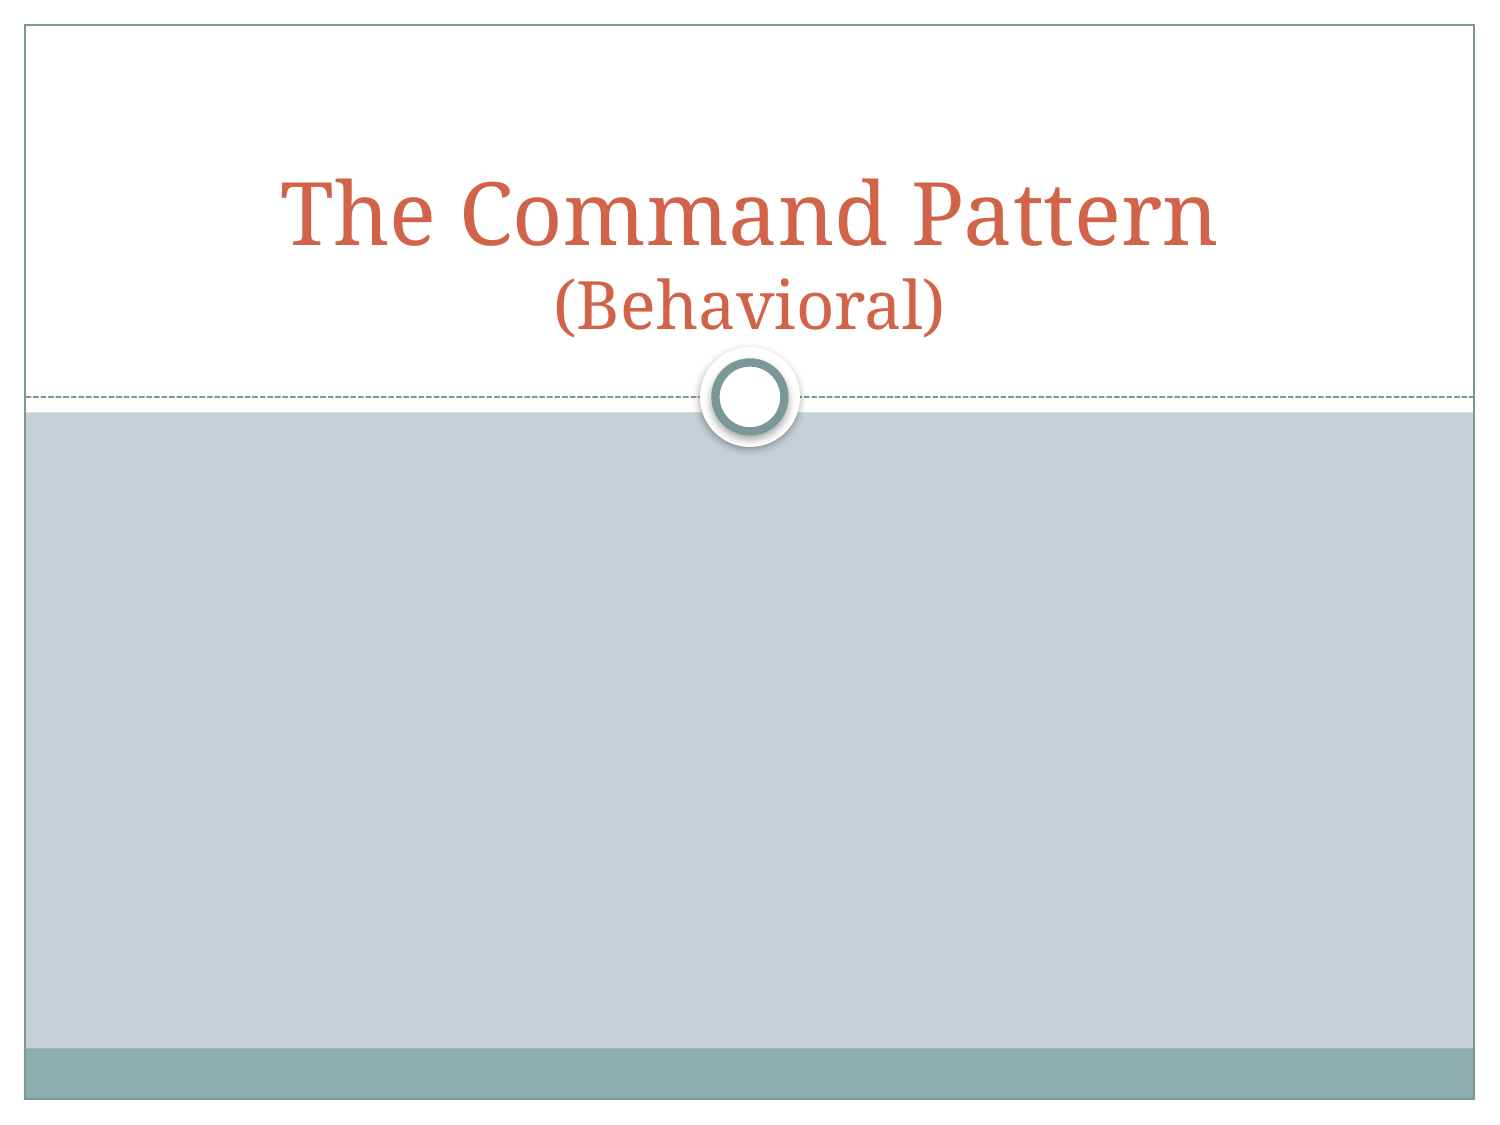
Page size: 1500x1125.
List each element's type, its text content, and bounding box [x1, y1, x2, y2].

title The Command Pattern (Behavioral) [112, 62, 1388, 350]
